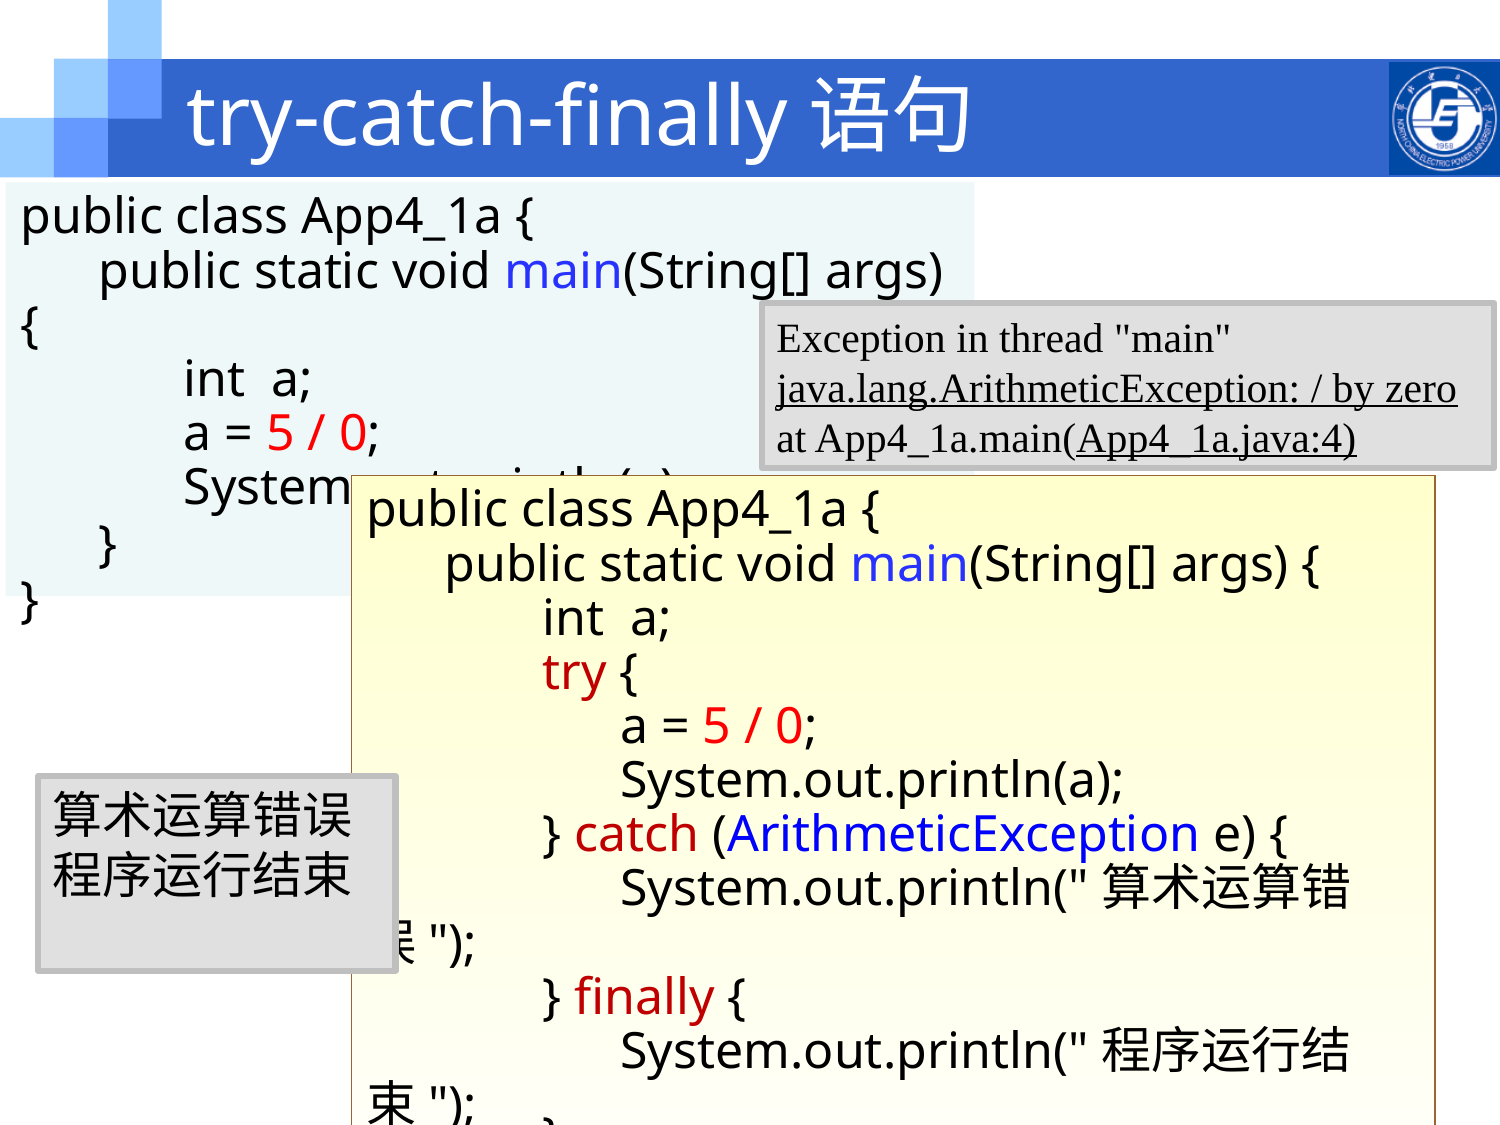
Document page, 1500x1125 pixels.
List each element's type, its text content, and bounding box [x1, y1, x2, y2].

text_box 算术运算错误 程序运行结束 [38, 775, 396, 971]
list public class App4_1a { public static void main(String[] args) { int a; a = 5 / 0; System.out.println(a); } } [5, 182, 975, 596]
picture [1389, 62, 1500, 175]
title try-catch-finally语句 [171, 47, 1282, 177]
text_box public class App4_1a { public static void main(String[] args) { int a; try { a = 5 / 0; System.out.println(a); } catch (ArithmeticException e) { System.out.println("算术运算错误"); } finally { System.out.println("程序运行结束"); } } } [351, 475, 1436, 1125]
text_box Exception in thread "main" java.lang.ArithmeticException: / by zero at App4_1a.main(App4_1a.java:4) [761, 303, 1495, 469]
